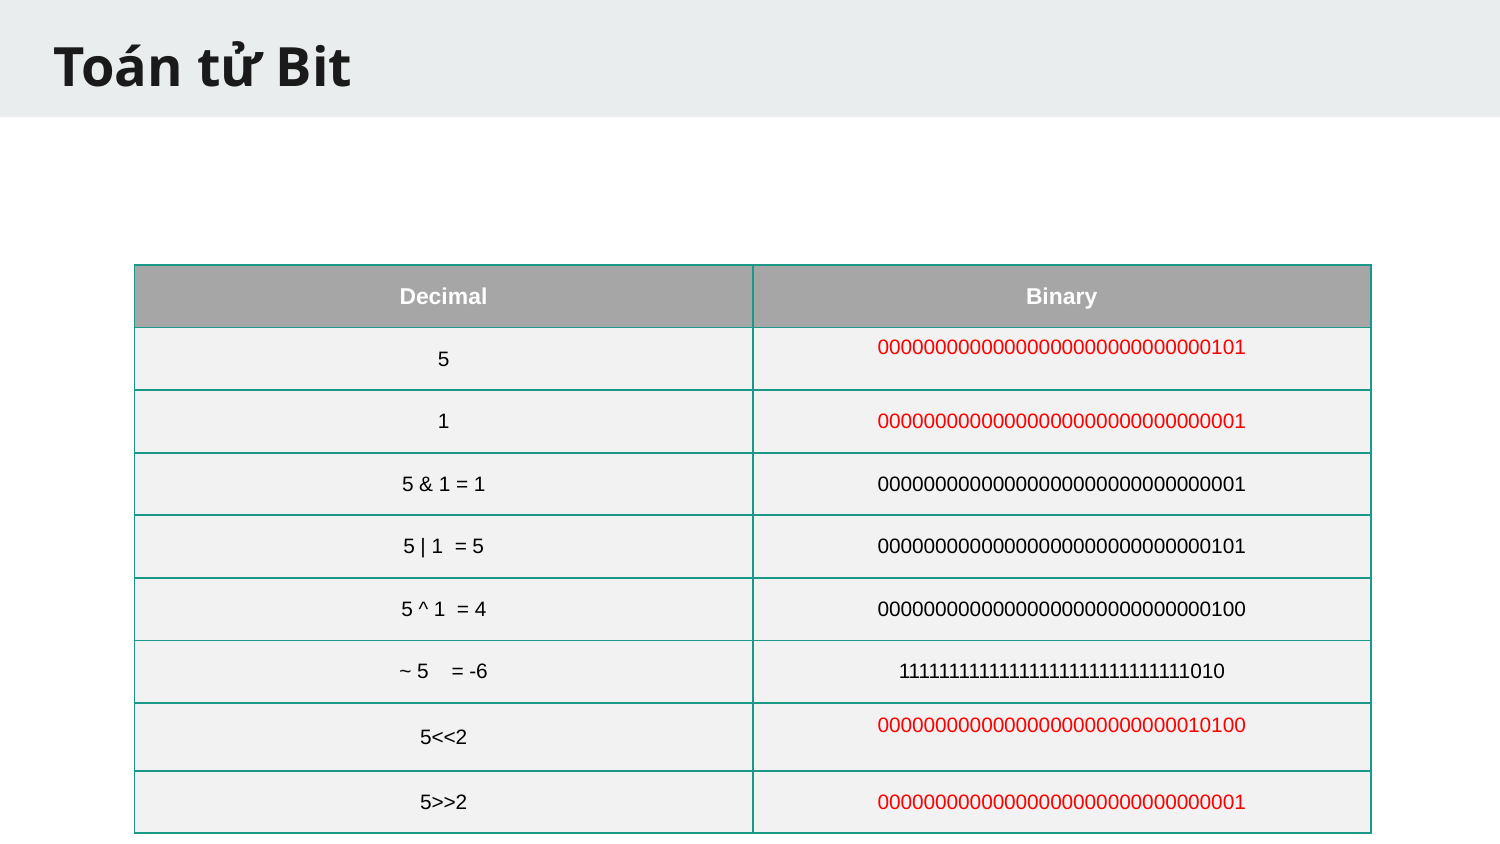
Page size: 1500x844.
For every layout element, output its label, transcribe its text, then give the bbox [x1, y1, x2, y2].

table_cell 1 [135, 391, 752, 452]
table_cell 00000000000000000000000000000100 [754, 579, 1370, 640]
table_cell 00000000000000000000000000000101 [754, 328, 1370, 389]
table_cell 00000000000000000000000000000001 [754, 772, 1370, 832]
table_cell 5<<2 [135, 704, 752, 770]
table_header Decimal [135, 266, 752, 327]
table_header Binary [754, 266, 1370, 327]
table_cell 00000000000000000000000000010100 [754, 704, 1370, 770]
table_cell 00000000000000000000000000000101 [754, 516, 1370, 577]
table_cell 5 & 1 = 1 [135, 454, 752, 514]
table_cell ~ 5 = -6 [135, 641, 752, 702]
table_cell 5 ^ 1 = 4 [135, 579, 752, 640]
title Toán tử Bit [38, 17, 1467, 106]
table_cell 5 | 1 = 5 [135, 516, 752, 577]
table_cell 5 [135, 328, 752, 389]
table_cell 00000000000000000000000000000001 [754, 391, 1370, 452]
table_cell 11111111111111111111111111111010 [754, 641, 1370, 702]
table_cell 5>>2 [135, 772, 752, 832]
table_cell 00000000000000000000000000000001 [754, 454, 1370, 514]
